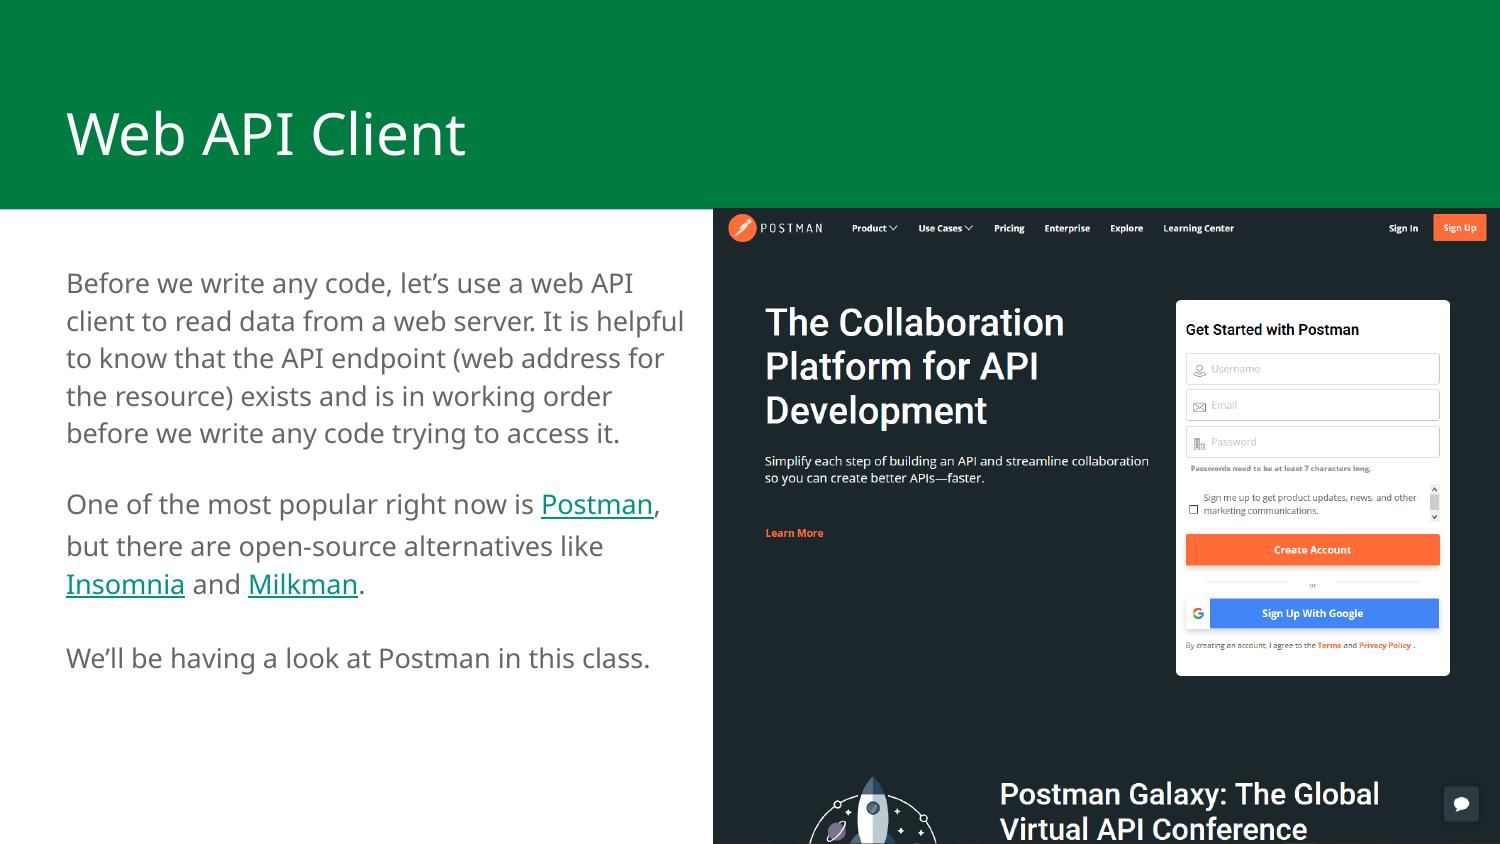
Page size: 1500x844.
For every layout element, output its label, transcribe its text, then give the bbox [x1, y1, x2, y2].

title Web API Client [51, 82, 1449, 185]
picture [713, 207, 1500, 844]
list Before we write any code, let’s use a web API client to read data from a web server. It is helpful to know that the API endpoint (web address for the resource) exists and is in working order before we write any code trying to access it. One of the most popular right now is Postman, but there are open-source alternatives like Insomnia and Milkman. We’ll be having a look at Postman in this class. [51, 247, 708, 752]
